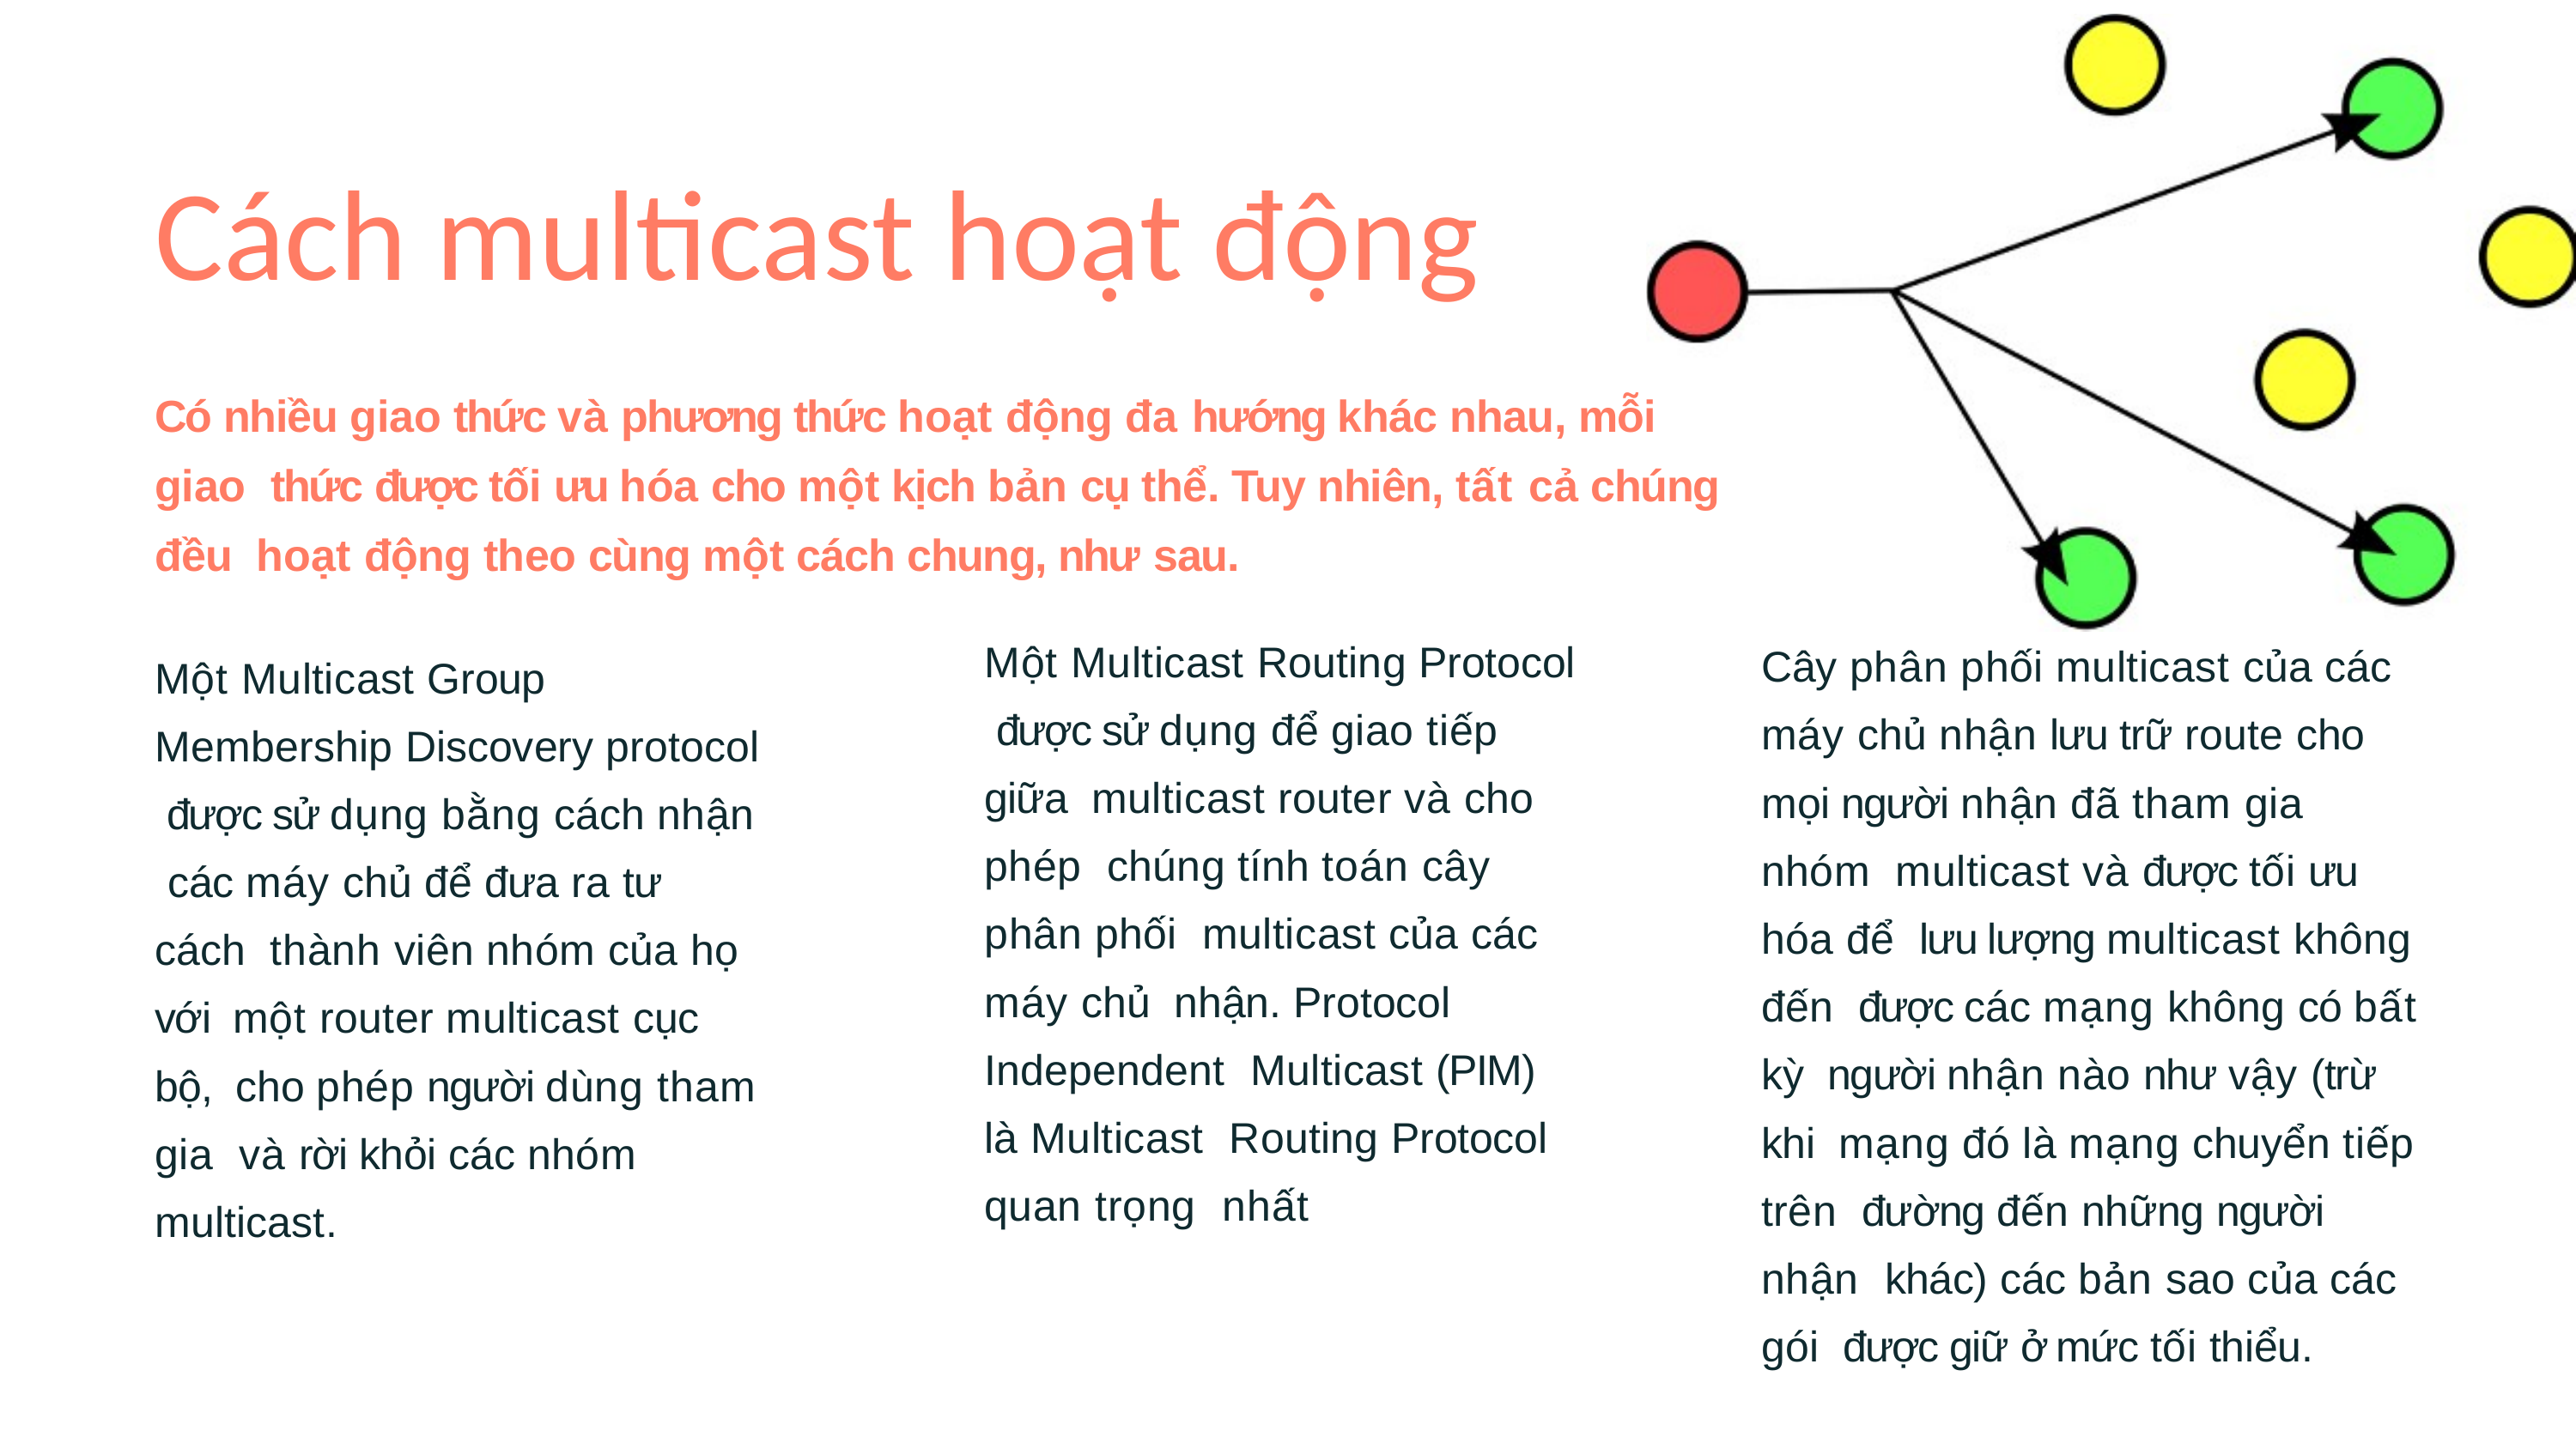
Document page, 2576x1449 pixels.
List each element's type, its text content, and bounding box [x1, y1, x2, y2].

text_box Một Multicast Group Membership Discovery protocol được sử dụng bằng cách nhận các máy chủ để đưa ra tư cách thành viên nhóm của họ với một router multicast cục bộ, cho phép người dùng tham gia và rời khỏi các nhóm multicast. [153, 632, 762, 1246]
text_box Một Multicast Routing Protocol được sử dụng để giao tiếp giữa multicast router và cho phép chúng tính toán cây phân phối multicast của các máy chủ nhận. Protocol Independent Multicast (PIM) là Multicast Routing Protocol quan trọng nhất [982, 615, 1577, 1230]
text_box Cây phân phối multicast của các máy chủ nhận lưu trữ route cho mọi người nhận đã tham gia nhóm multicast và được tối ưu hóa để lưu lượng multicast không đến được các mạng không có bất kỳ người nhận nào như vậy (trừ khi mạng đó là mạng chuyển tiếp trên đường đến những người nhận khác) các bản sao của các gói được giữ ở mức tối thiểu. [1759, 621, 2423, 1371]
title Cách multicast hoạt động [153, 149, 1557, 369]
text_box Có nhiều giao thức và phương thức hoạt động đa hướng khác nhau, mỗi giao thức được tối ưu hóa cho một kịch bản cụ thể. Tuy nhiên, tất cả chúng đều hoạt động theo cùng một cách chung, như sau. [153, 369, 1759, 581]
text_box [1646, 14, 2576, 632]
